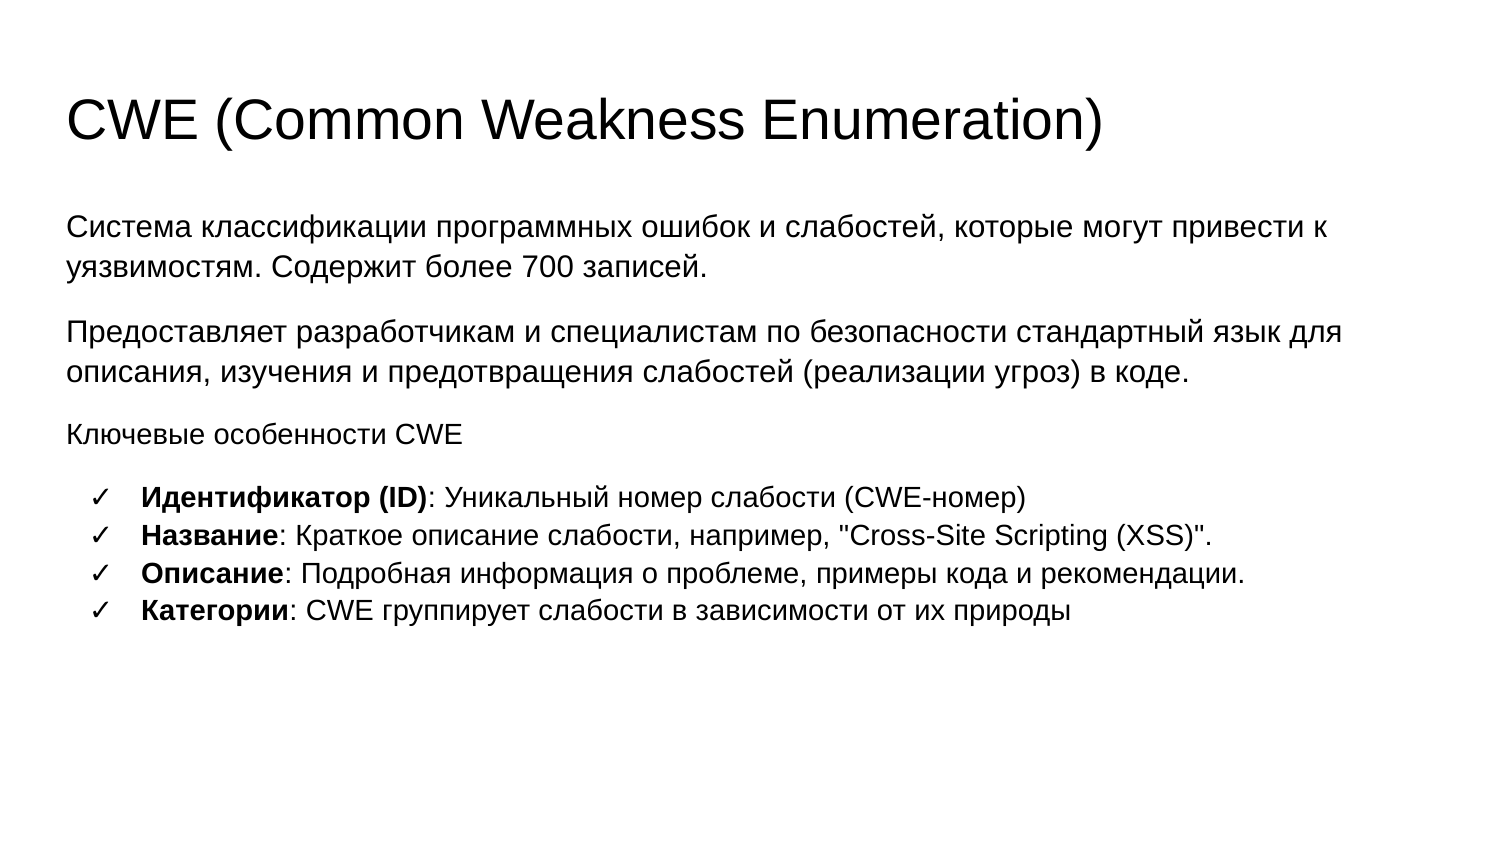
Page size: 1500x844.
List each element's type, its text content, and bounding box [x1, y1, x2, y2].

title CWE (Common Weakness Enumeration) [51, 72, 1449, 167]
list Система классификации программных ошибок и слабостей, которые могут привести к уязвимостям. Содержит более 700 записей. Предоставляет разработчикам и специалистам по безопасности стандартный язык для описания, изучения и предотвращения слабостей (реализации угроз) в коде. Ключевые особенности CWE Идентификатор (ID): Уникальный номер слабости (CWE-номер) Название: Краткое описание слабости, например, "Cross-Site Scripting (XSS)". Описание: Подробная информация о проблеме, примеры кода и рекомендации. Категории: CWE группирует слабости в зависимости от их природы [51, 189, 1449, 750]
